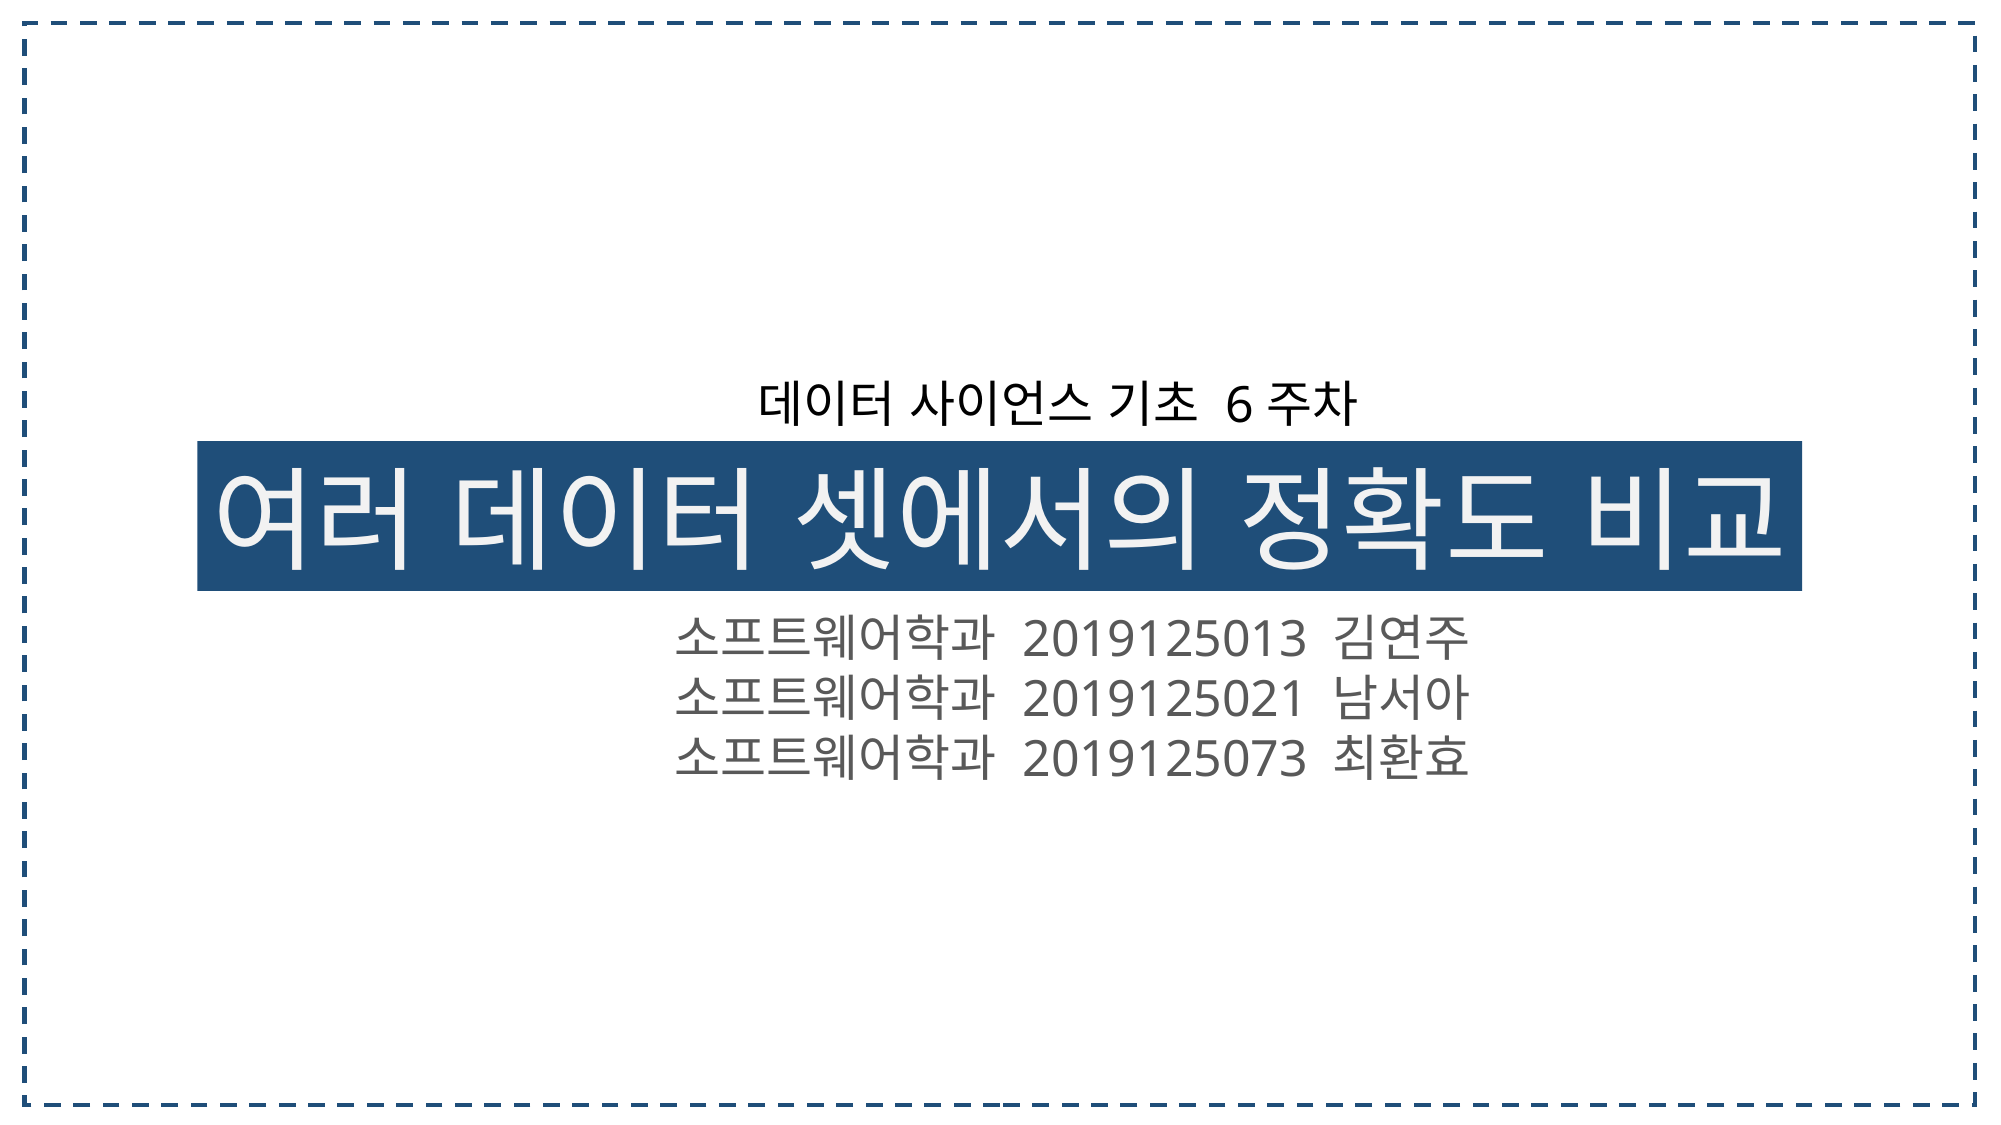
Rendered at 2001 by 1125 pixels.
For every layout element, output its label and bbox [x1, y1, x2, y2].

text_box [23, 22, 1976, 1106]
